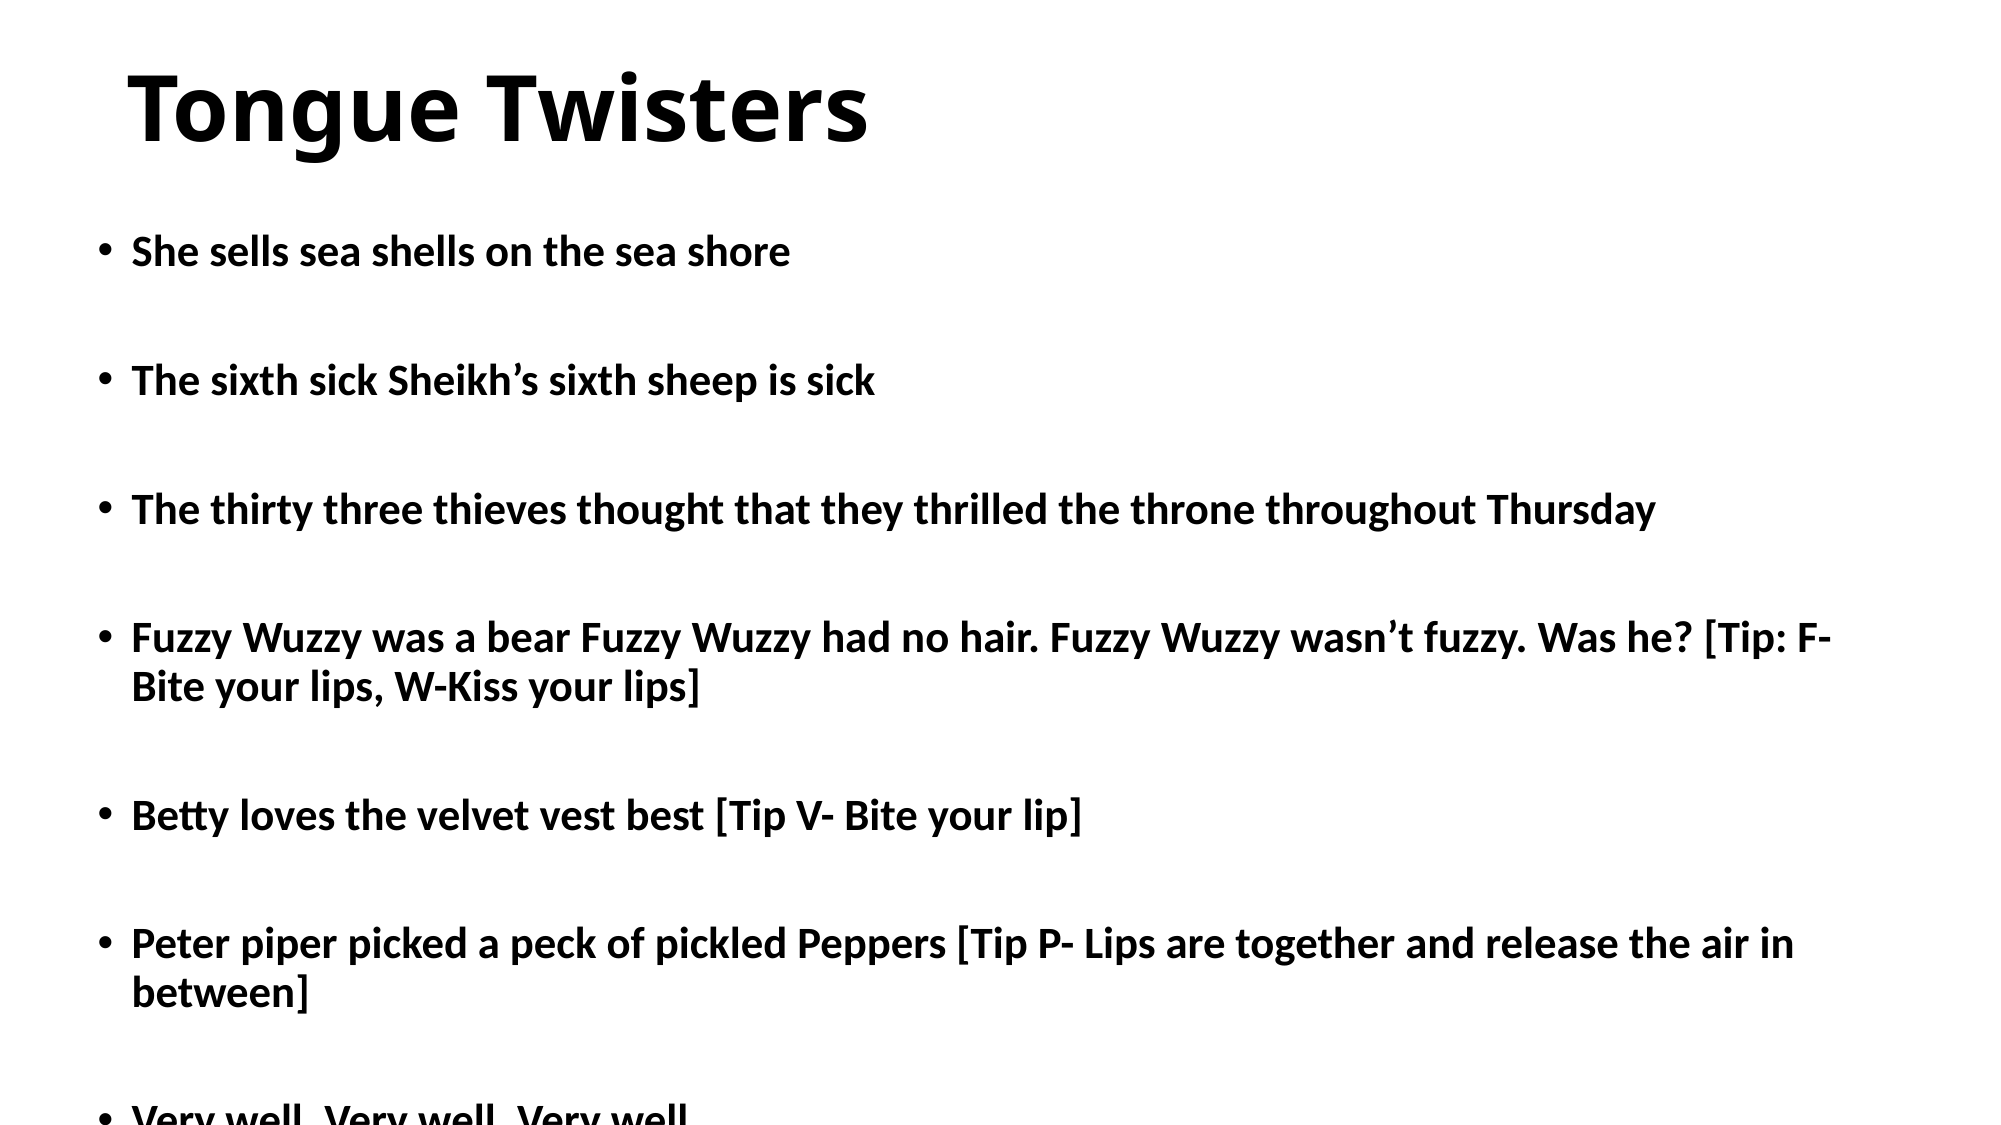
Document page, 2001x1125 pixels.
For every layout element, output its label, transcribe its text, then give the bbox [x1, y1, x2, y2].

list She sells sea shells on the sea shore The sixth sick Sheikh’s sixth sheep is sick The thirty three thieves thought that they thrilled the throne throughout Thursday Fuzzy Wuzzy was a bear Fuzzy Wuzzy had no hair. Fuzzy Wuzzy wasn’t fuzzy. Was he? [Tip: F- Bite your lips, W-Kiss your lips] Betty loves the velvet vest best [Tip V- Bite your lip] Peter piper picked a peck of pickled Peppers [Tip P- Lips are together and release the air in between] Very well, Very well, Very well [82, 220, 1861, 1125]
title Tongue Twisters [111, 3, 1837, 220]
